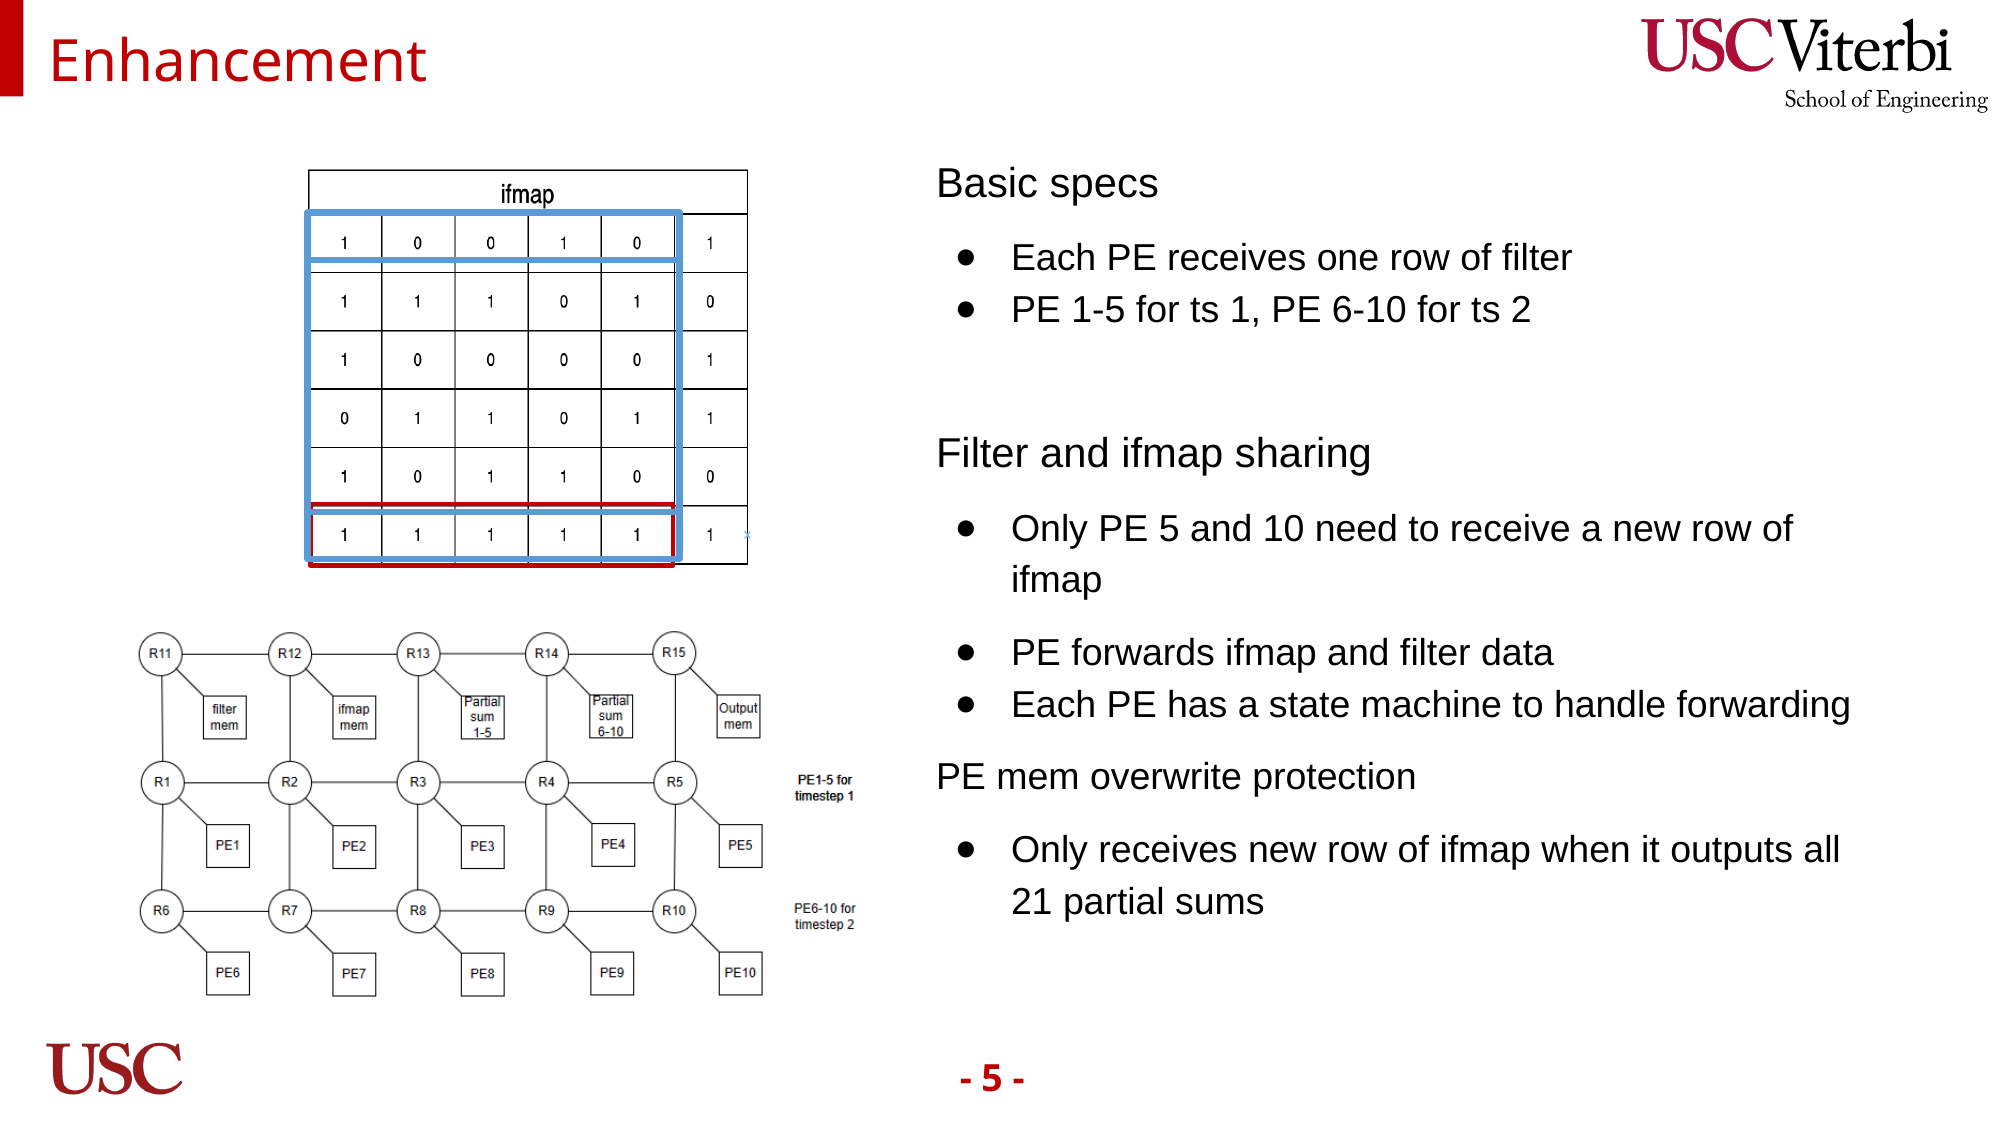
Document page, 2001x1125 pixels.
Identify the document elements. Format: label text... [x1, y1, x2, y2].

text_box Enhancement [34, 0, 568, 82]
picture [1599, 0, 2001, 140]
list Basic specs Each PE receives one row of filter PE 1-5 for ts 1, PE 6-10 for ts 2 [920, 140, 1877, 411]
list Filter and ifmap sharing Only PE 5 and 10 need to receive a new row of ifmap PE forwards ifmap and filter data Each PE has a state machine to handle forwarding PE mem overwrite protection Only receives new row of ifmap when it outputs all 21 partial sums [920, 411, 1877, 1012]
picture [16, 140, 890, 1125]
